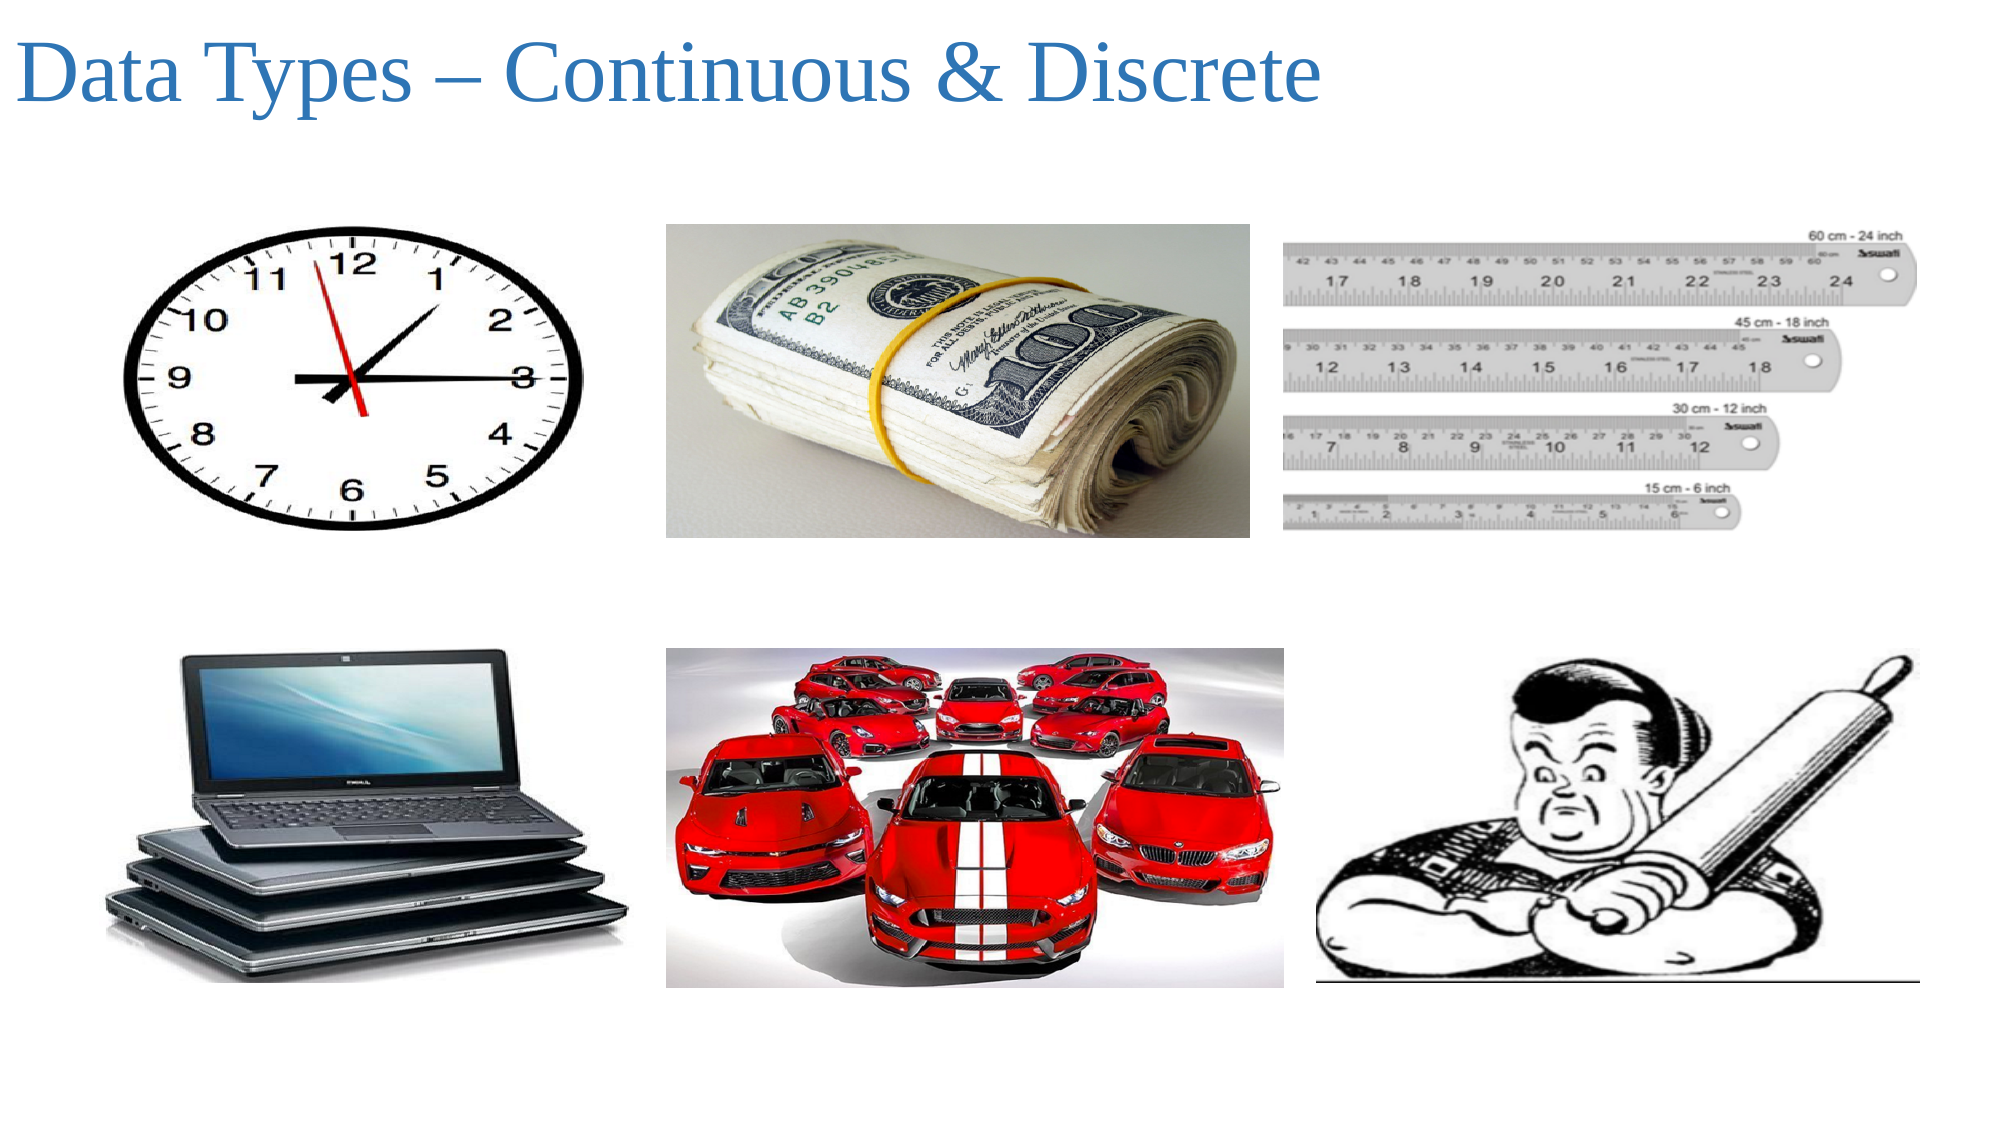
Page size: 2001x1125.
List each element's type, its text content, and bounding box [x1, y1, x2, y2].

picture [1316, 648, 1920, 984]
picture [666, 648, 1284, 988]
picture [99, 648, 634, 984]
picture [1283, 225, 1917, 534]
picture [666, 224, 1251, 538]
picture [122, 225, 584, 531]
title Data Types – Continuous & Discrete [0, 0, 1800, 145]
